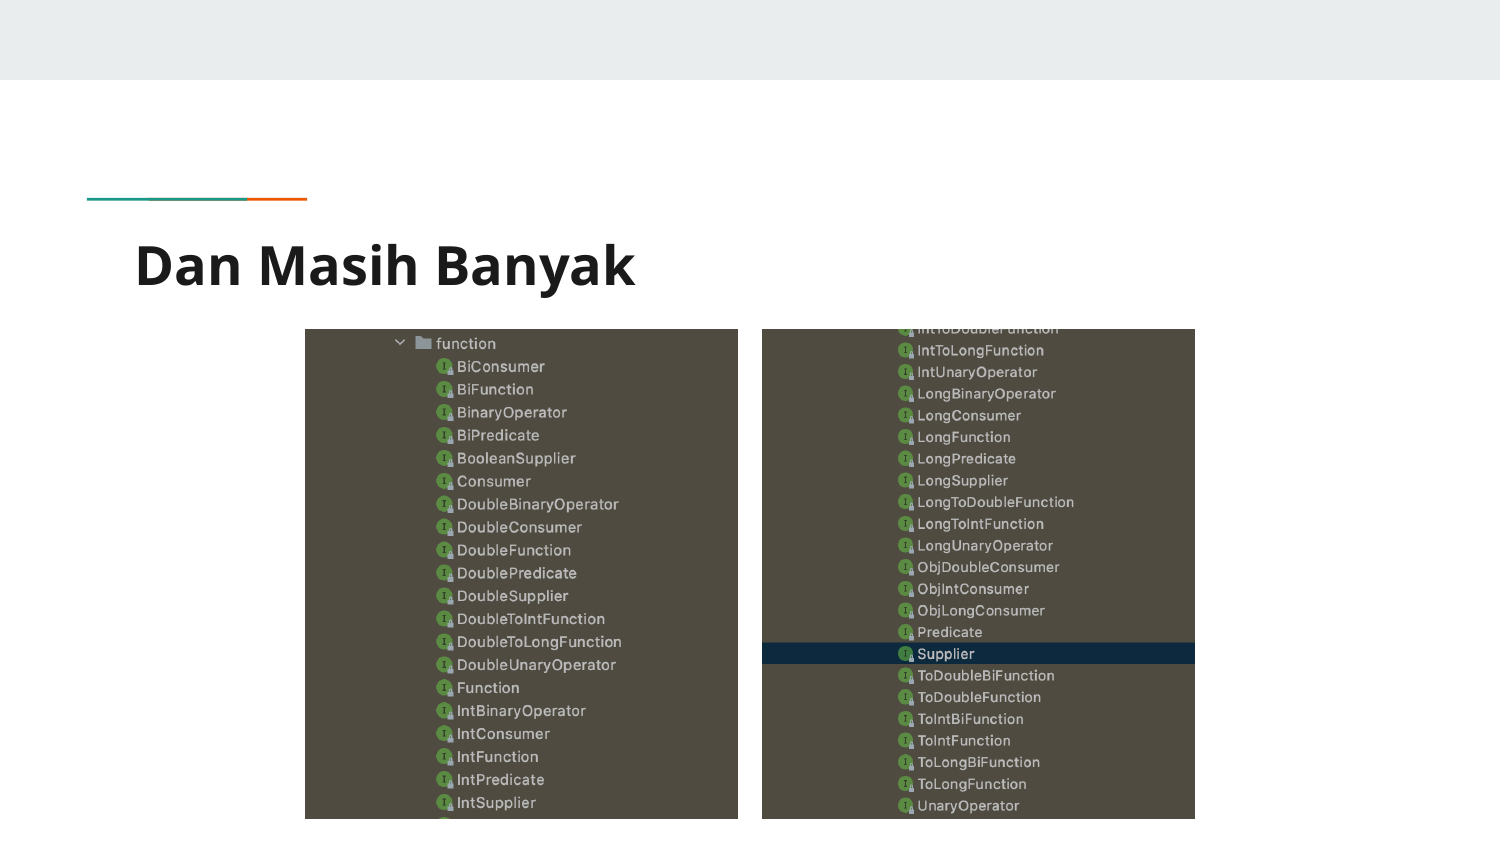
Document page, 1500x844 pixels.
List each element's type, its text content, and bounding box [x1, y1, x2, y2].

picture [304, 328, 738, 819]
picture [762, 328, 1195, 819]
title Dan Masih Banyak [119, 216, 1381, 305]
